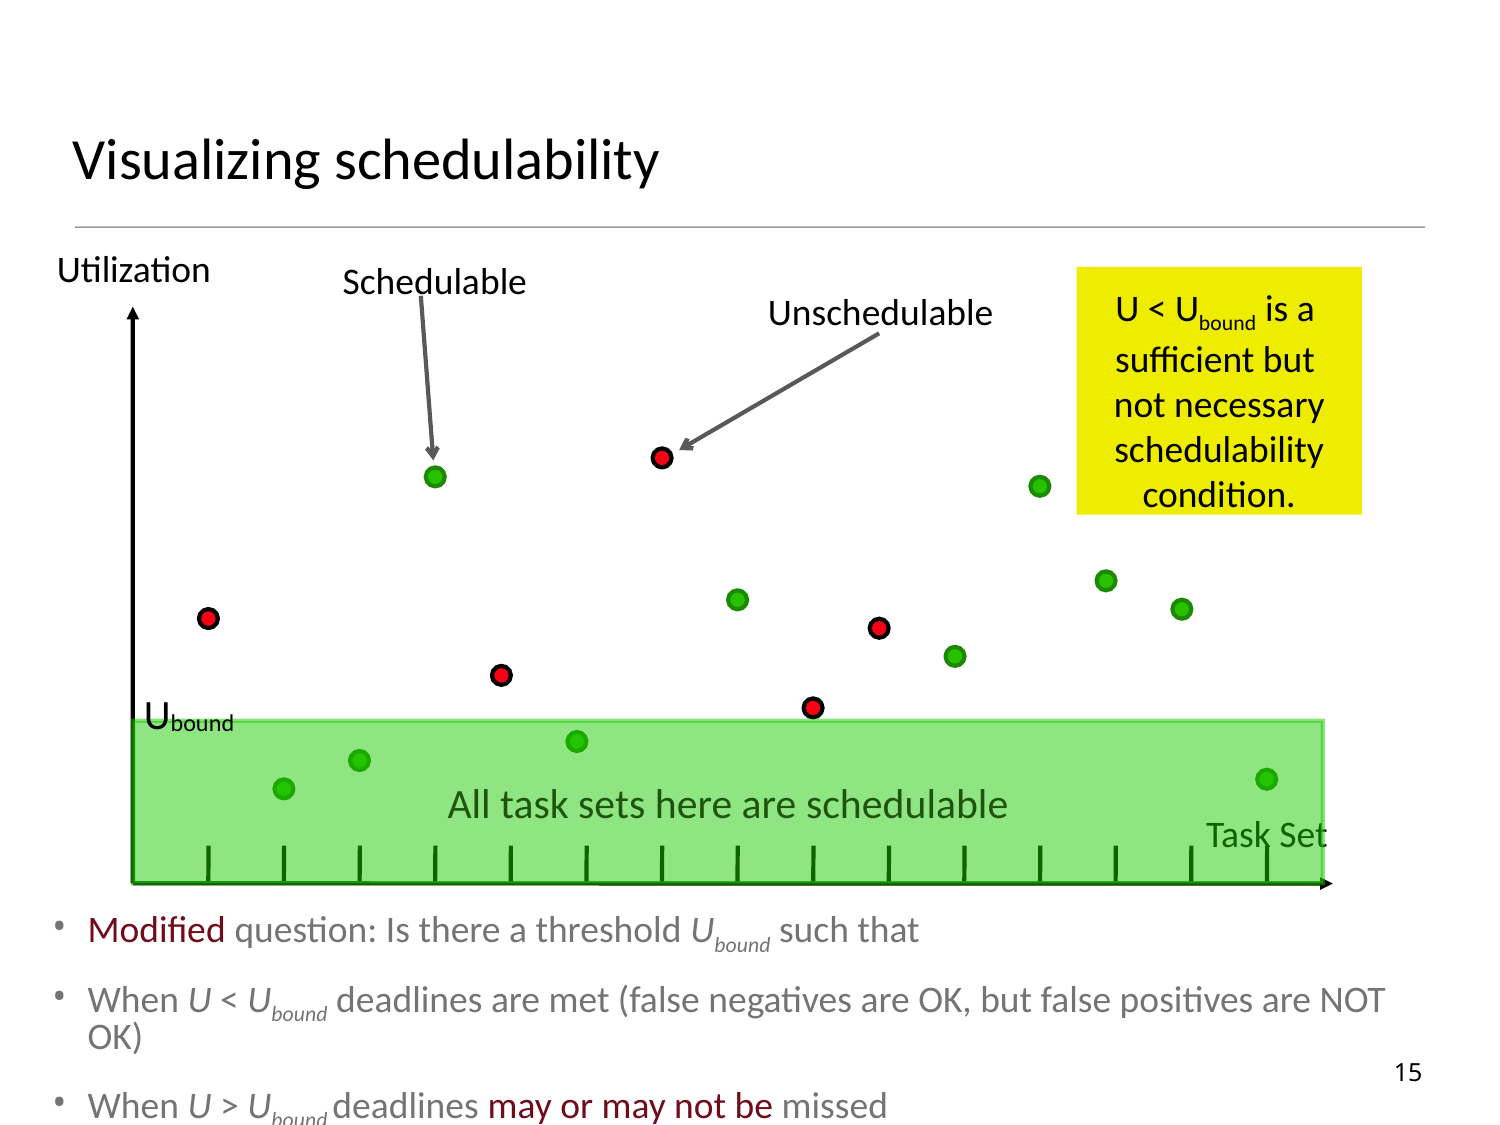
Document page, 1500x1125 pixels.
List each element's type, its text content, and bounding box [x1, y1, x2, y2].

text_box All task sets here are schedulable [133, 720, 1323, 884]
text_box [803, 698, 823, 718]
text_box [425, 467, 445, 487]
text_box [869, 618, 889, 638]
text_box U < Ubound is a sufficient but not necessary schedulability condition. [1076, 266, 1362, 515]
text_box Task Set [1323, 810, 1328, 856]
text_box [420, 295, 440, 461]
text_box [1096, 571, 1116, 591]
title Visualizing schedulability [66, 36, 1436, 199]
text_box Schedulable [342, 256, 528, 302]
text_box Ubound [143, 687, 235, 738]
text_box [126, 306, 140, 884]
text_box Modified question: Is there a threshold Ubound such that When U < Ubound deadlines are met (false negatives are OK, but false positives are NOT OK) When U > Ubound deadlines may or may not be missed [52, 909, 1442, 1124]
text_box [728, 590, 748, 610]
text_box [679, 333, 880, 451]
text_box [945, 646, 965, 666]
text_box [198, 609, 218, 629]
text_box [1320, 878, 1333, 890]
text_box Utilization [56, 244, 212, 290]
text_box Unschedulable [767, 288, 994, 334]
text_box [1030, 476, 1050, 496]
text_box [652, 448, 672, 468]
text_box [491, 665, 511, 685]
text_box [1172, 599, 1192, 619]
